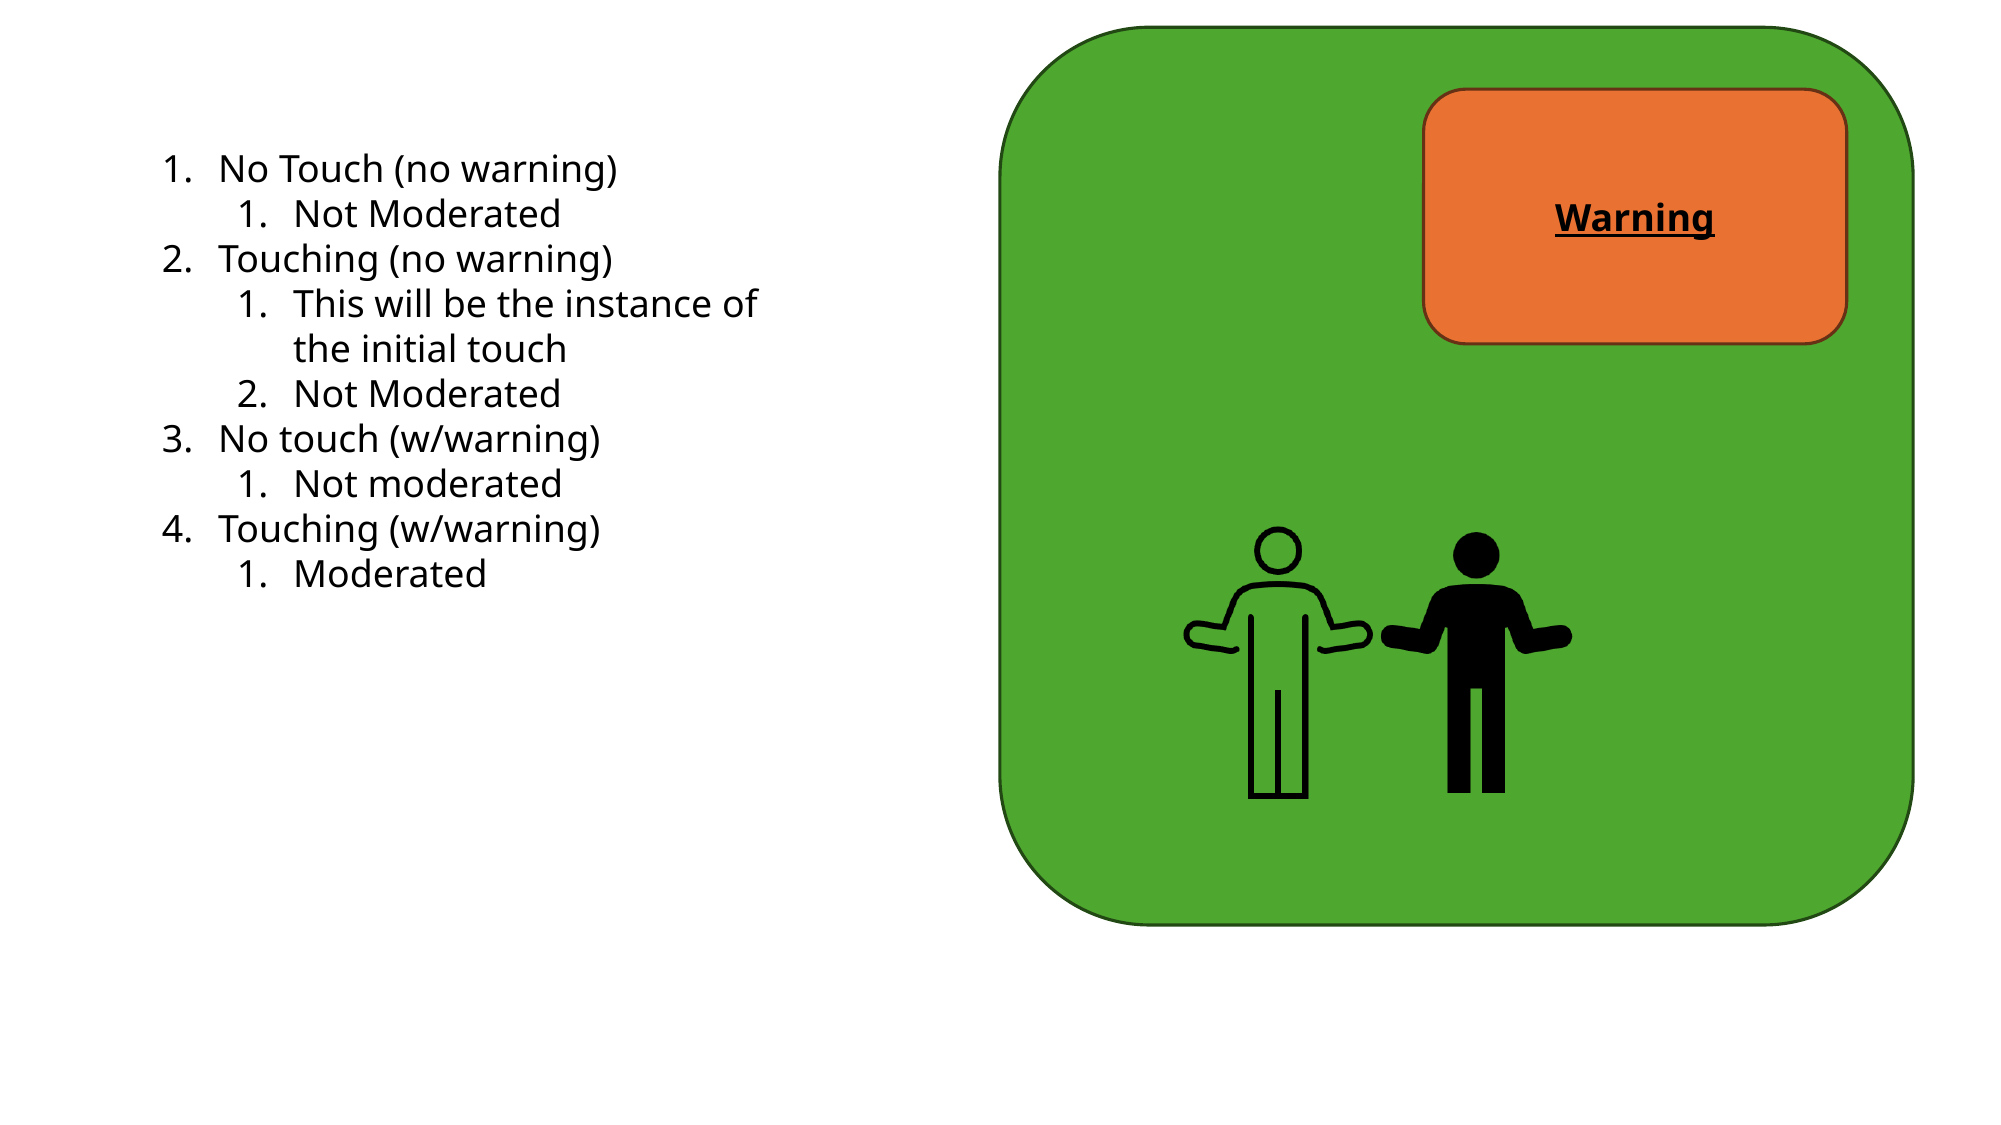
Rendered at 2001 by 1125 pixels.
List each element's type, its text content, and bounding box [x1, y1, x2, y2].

text_box Warning [1421, 87, 1849, 346]
text_box No Touch (no warning) Not Moderated Touching (no warning) This will be the instance of the initial touch Not Moderated No touch (w/warning) Not moderated Touching (w/warning) Moderated [147, 137, 810, 647]
picture [1133, 516, 1615, 808]
text_box [998, 25, 1915, 927]
